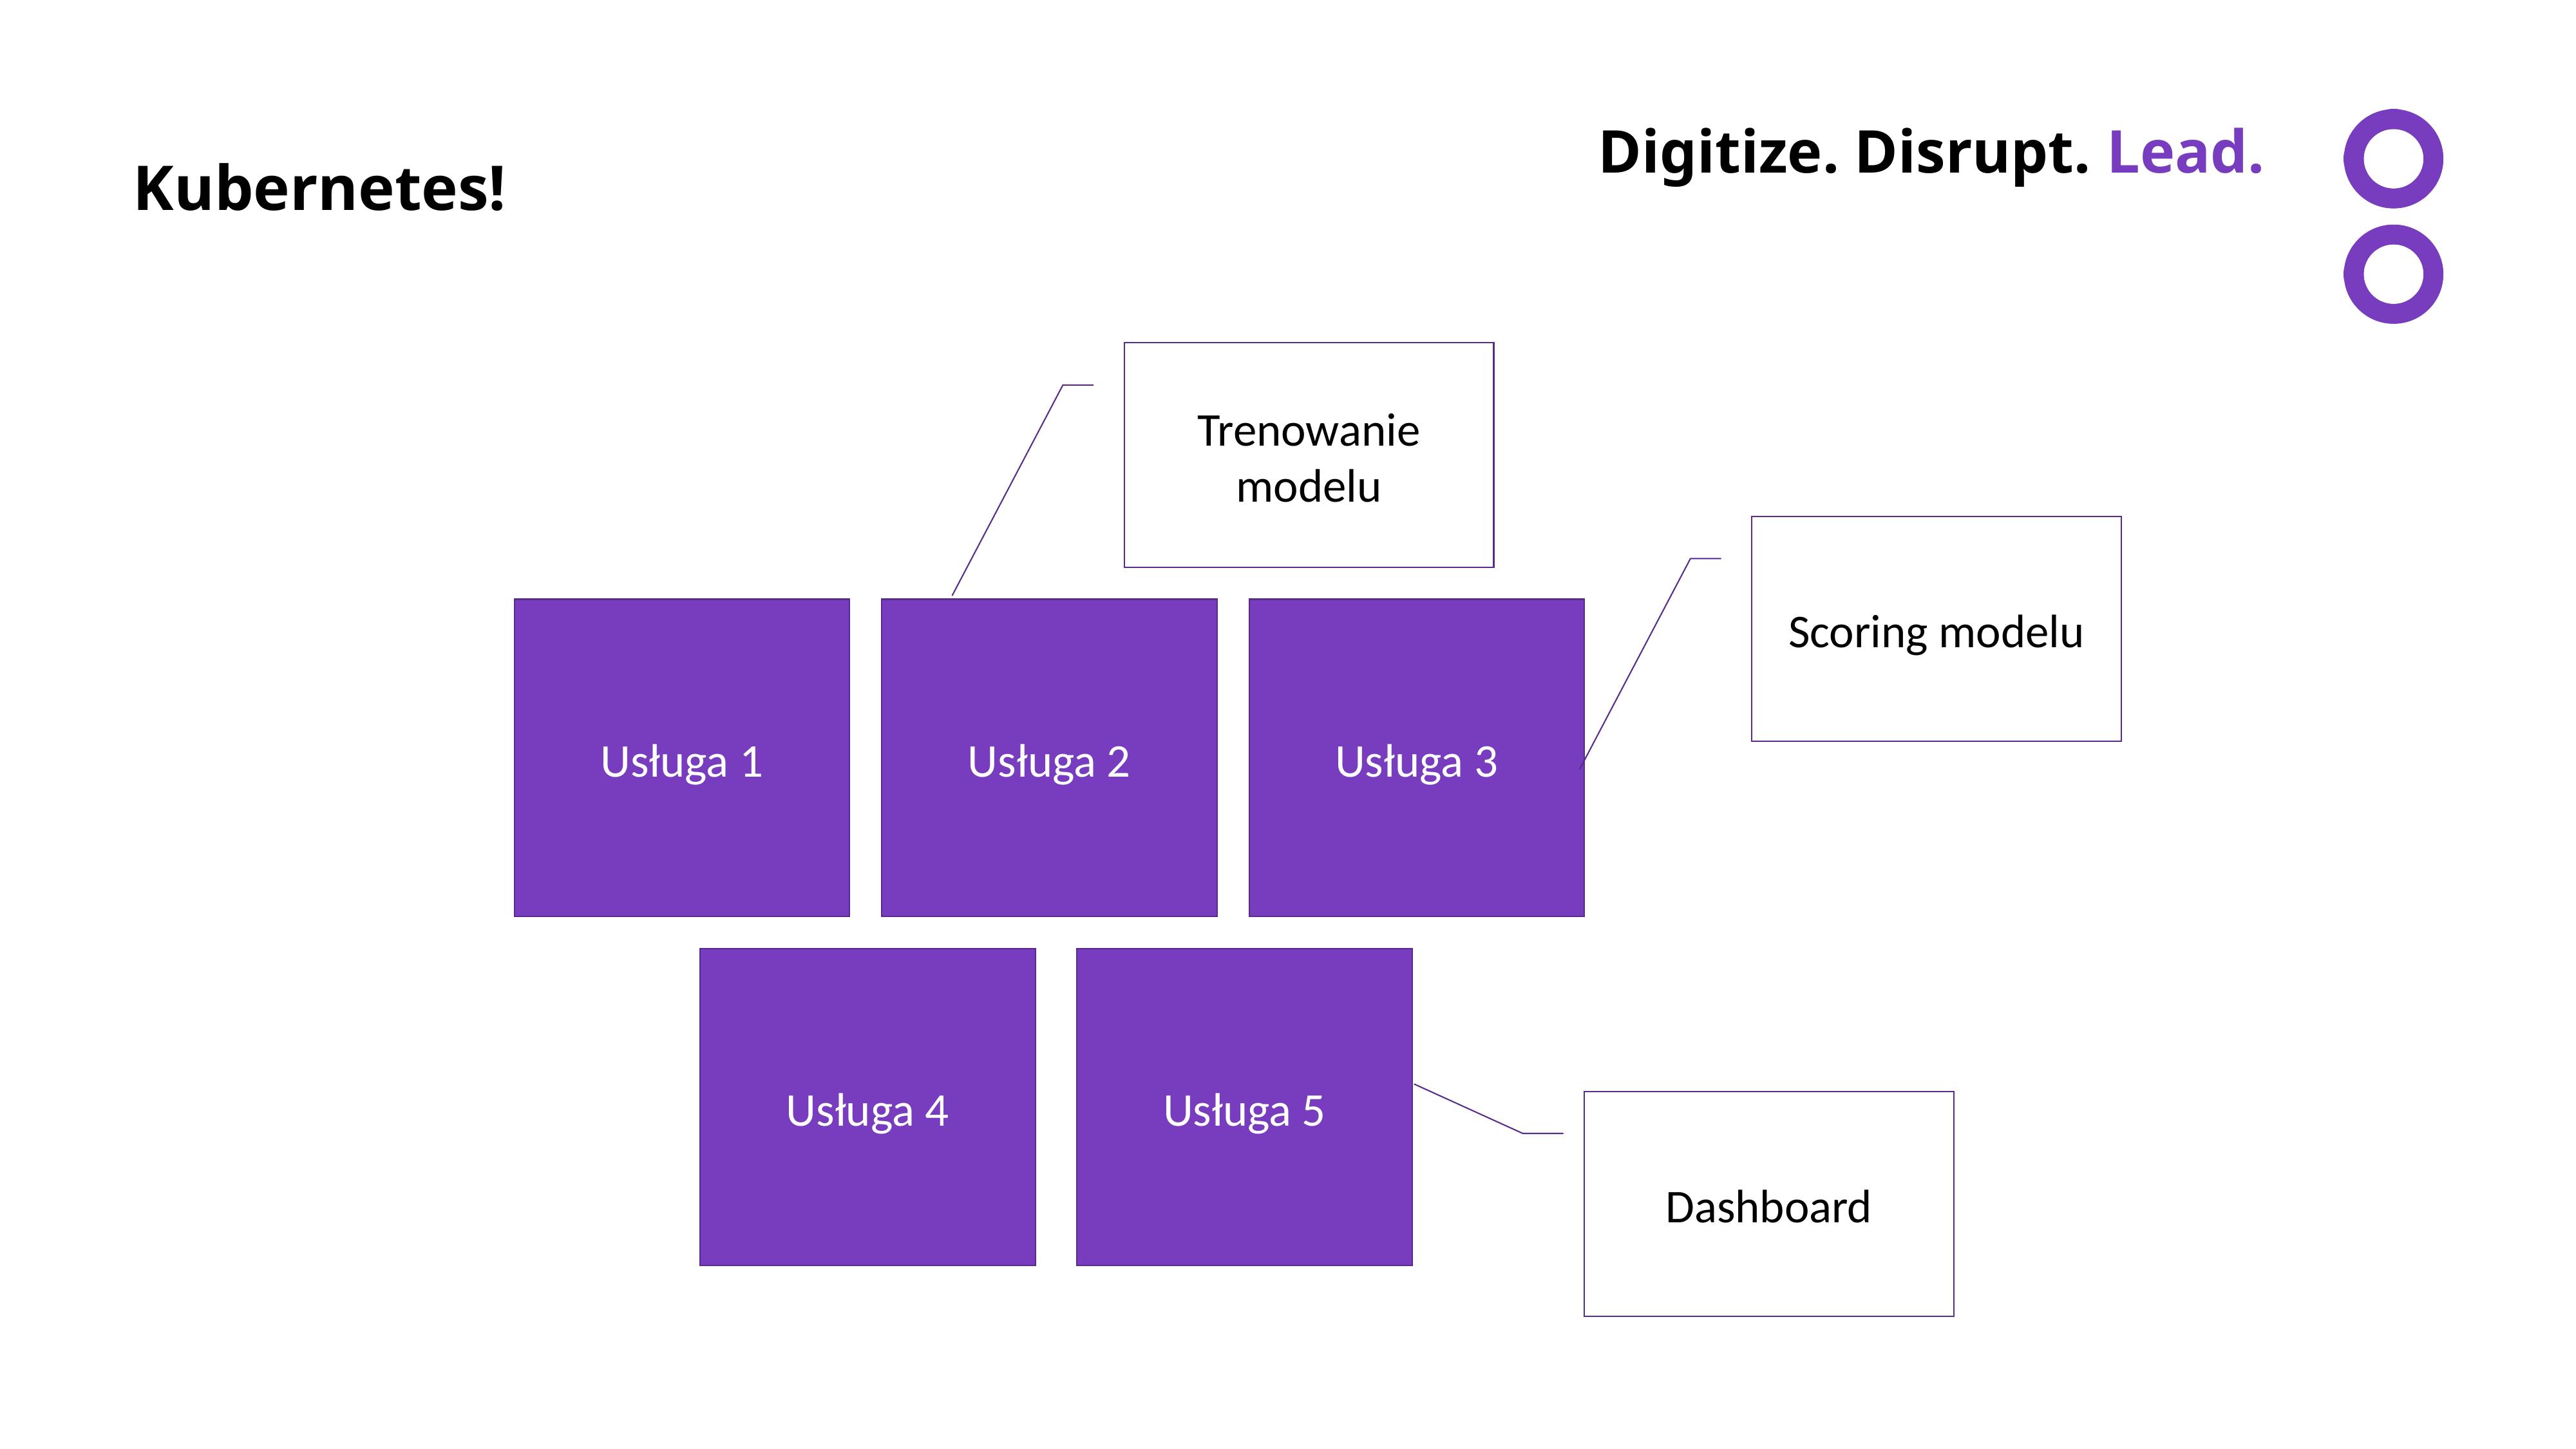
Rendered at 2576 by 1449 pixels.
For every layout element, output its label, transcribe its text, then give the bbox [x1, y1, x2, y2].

text_box Usługa 4 [699, 948, 1036, 1266]
text_box Dashboard [1414, 1083, 1564, 1135]
text_box Usługa 1 [514, 598, 850, 917]
text_box Dashboard [1584, 1091, 1955, 1317]
text_box Trenowanie modelu [951, 384, 1094, 596]
text_box Usługa 3 [1249, 598, 1585, 917]
text_box Usługa 2 [881, 598, 1218, 917]
picture [2344, 109, 2443, 324]
subtitle Kubernetes! [133, 121, 1494, 219]
text_box Scoring modelu [1578, 558, 1721, 770]
text_box Usługa 5 [1076, 948, 1413, 1266]
text_box Scoring modelu [1751, 516, 2122, 742]
text_box Trenowanie modelu [1124, 342, 1495, 568]
